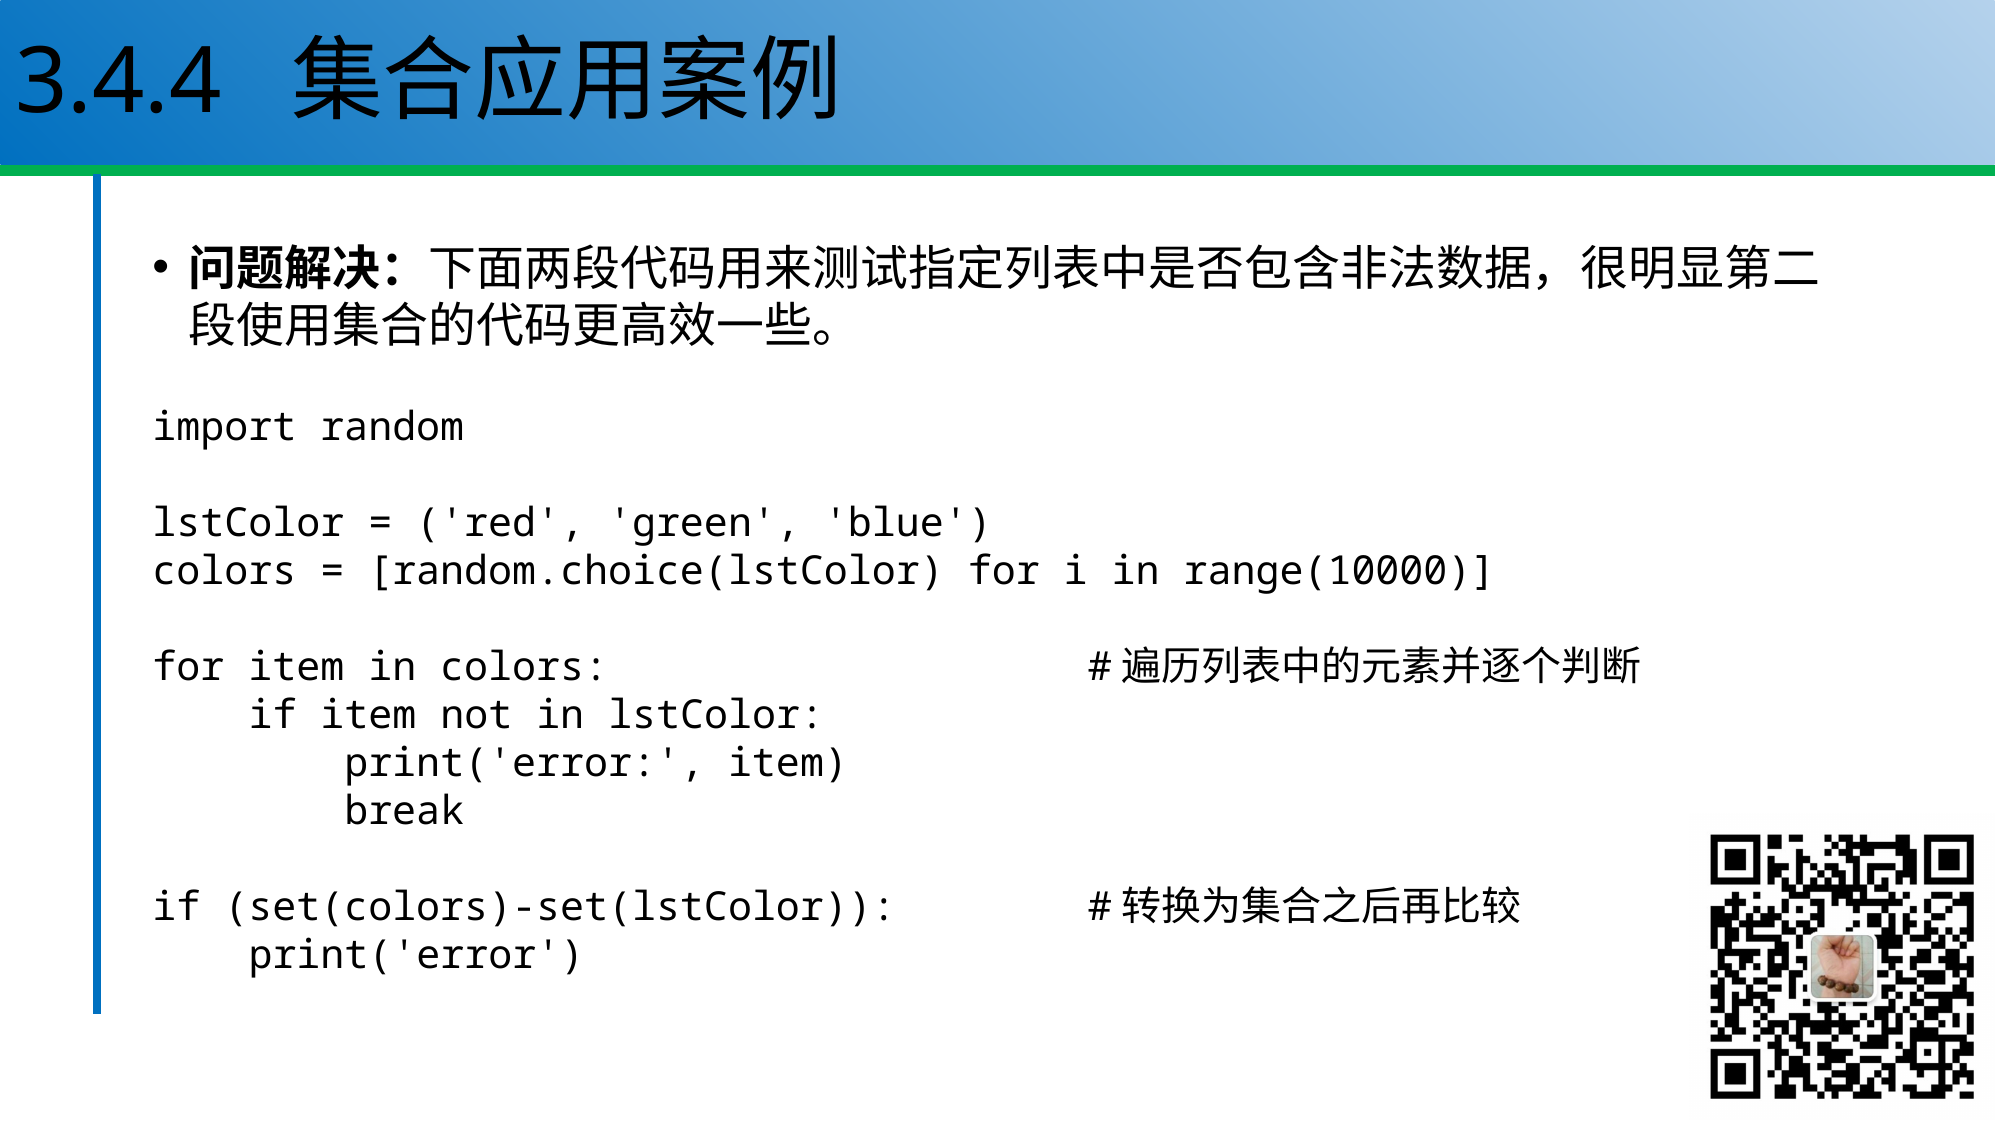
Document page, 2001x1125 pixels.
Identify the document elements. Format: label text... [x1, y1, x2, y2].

title 3.4.4 集合应用案例 [0, 0, 1995, 165]
picture [1689, 813, 1995, 1120]
slide_number 75 [1412, 1042, 1863, 1103]
list 问题解决：下面两段代码用来测试指定列表中是否包含非法数据，很明显第二段使用集合的代码更高效一些。 import random lstColor = ('red', 'green', 'blue') colors = [random.choice(lstColor) for i in range(10000)] for item in colors: #遍历列表中的元素并逐个判断 if item not in lstColor: print('error:', item) break if (set(colors)-set(lstColor)): #转换为集合之后再比较 print('error') [137, 229, 1863, 992]
